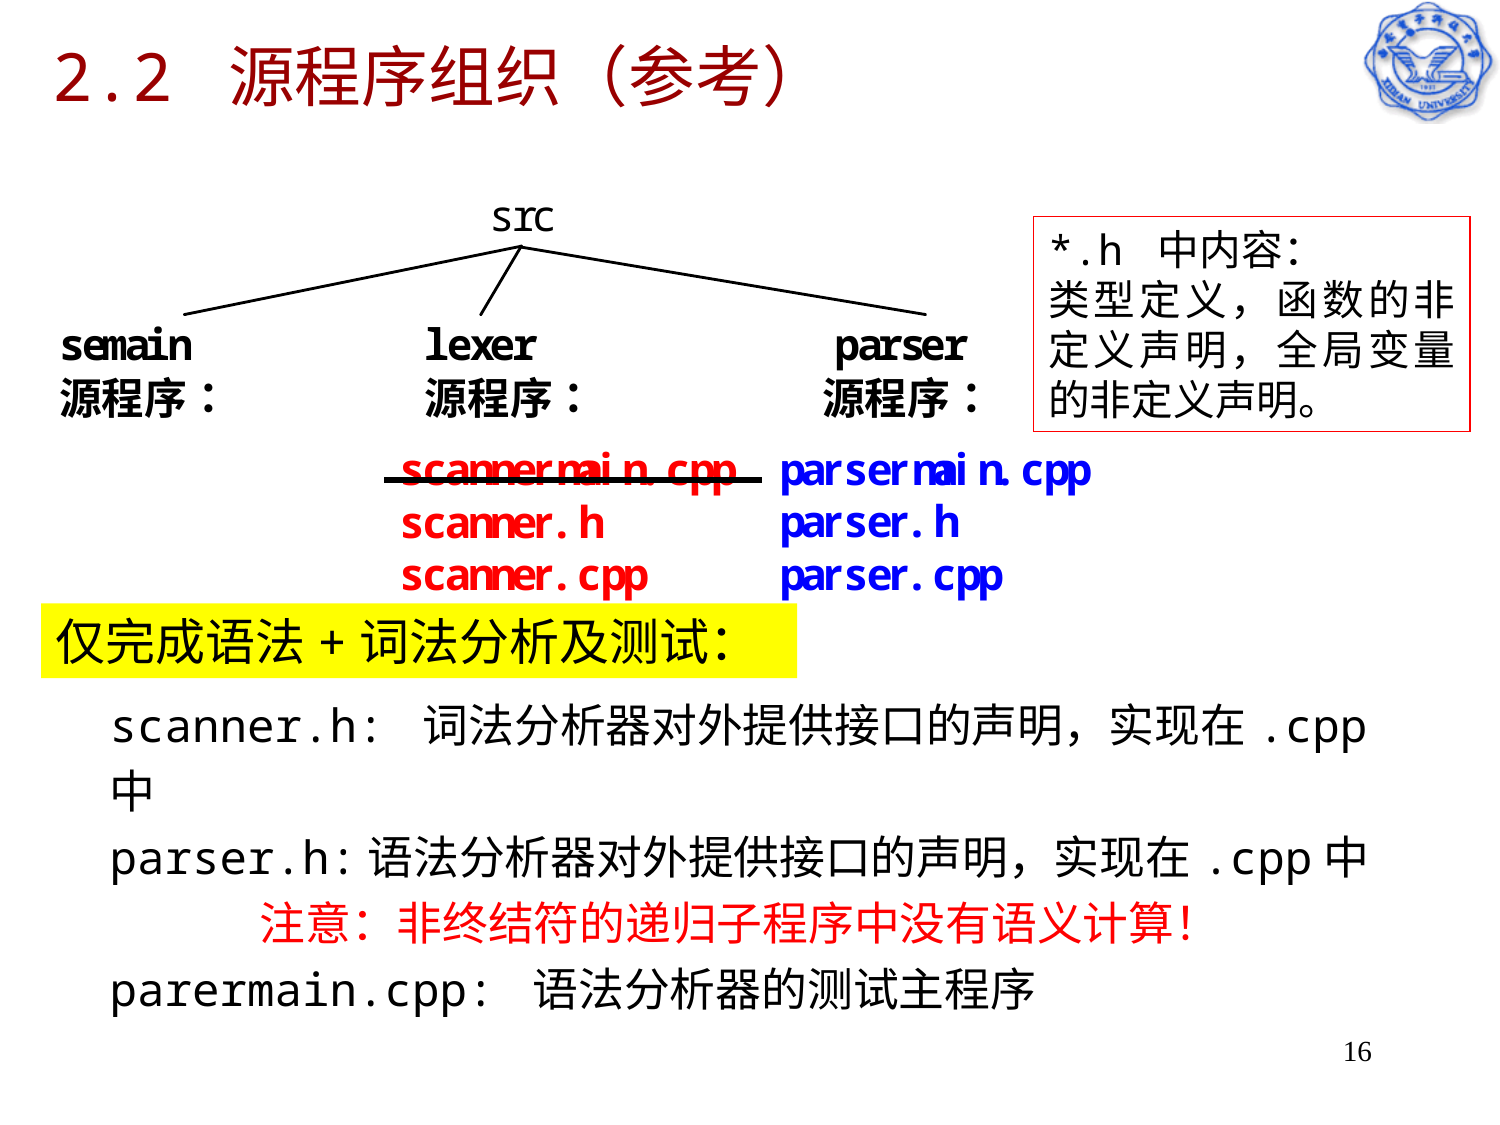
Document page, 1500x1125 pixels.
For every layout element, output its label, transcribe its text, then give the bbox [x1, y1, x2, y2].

slide_number 16 [1074, 1025, 1388, 1100]
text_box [395, 480, 738, 610]
text_box scanner.h: 词法分析器对外提供接口的声明，实现在.cpp中 parser.h:语法分析器对外提供接口的声明，实现在.cpp中 注意：非终结符的递归子程序中没有语义计算！ parermain.cpp: 语法分析器的测试主程序 [94, 678, 1424, 1023]
title 2.2 源程序组织（参考） [37, 31, 1447, 119]
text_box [773, 434, 1093, 609]
picture [1362, 0, 1500, 124]
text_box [41, 172, 1105, 457]
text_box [395, 434, 738, 479]
text_box 仅完成语法+词法分析及测试： [41, 603, 798, 679]
text_box *.h 中内容： 类型定义，函数的非定义声明，全局变量的非定义声明。 [1105, 216, 1471, 432]
